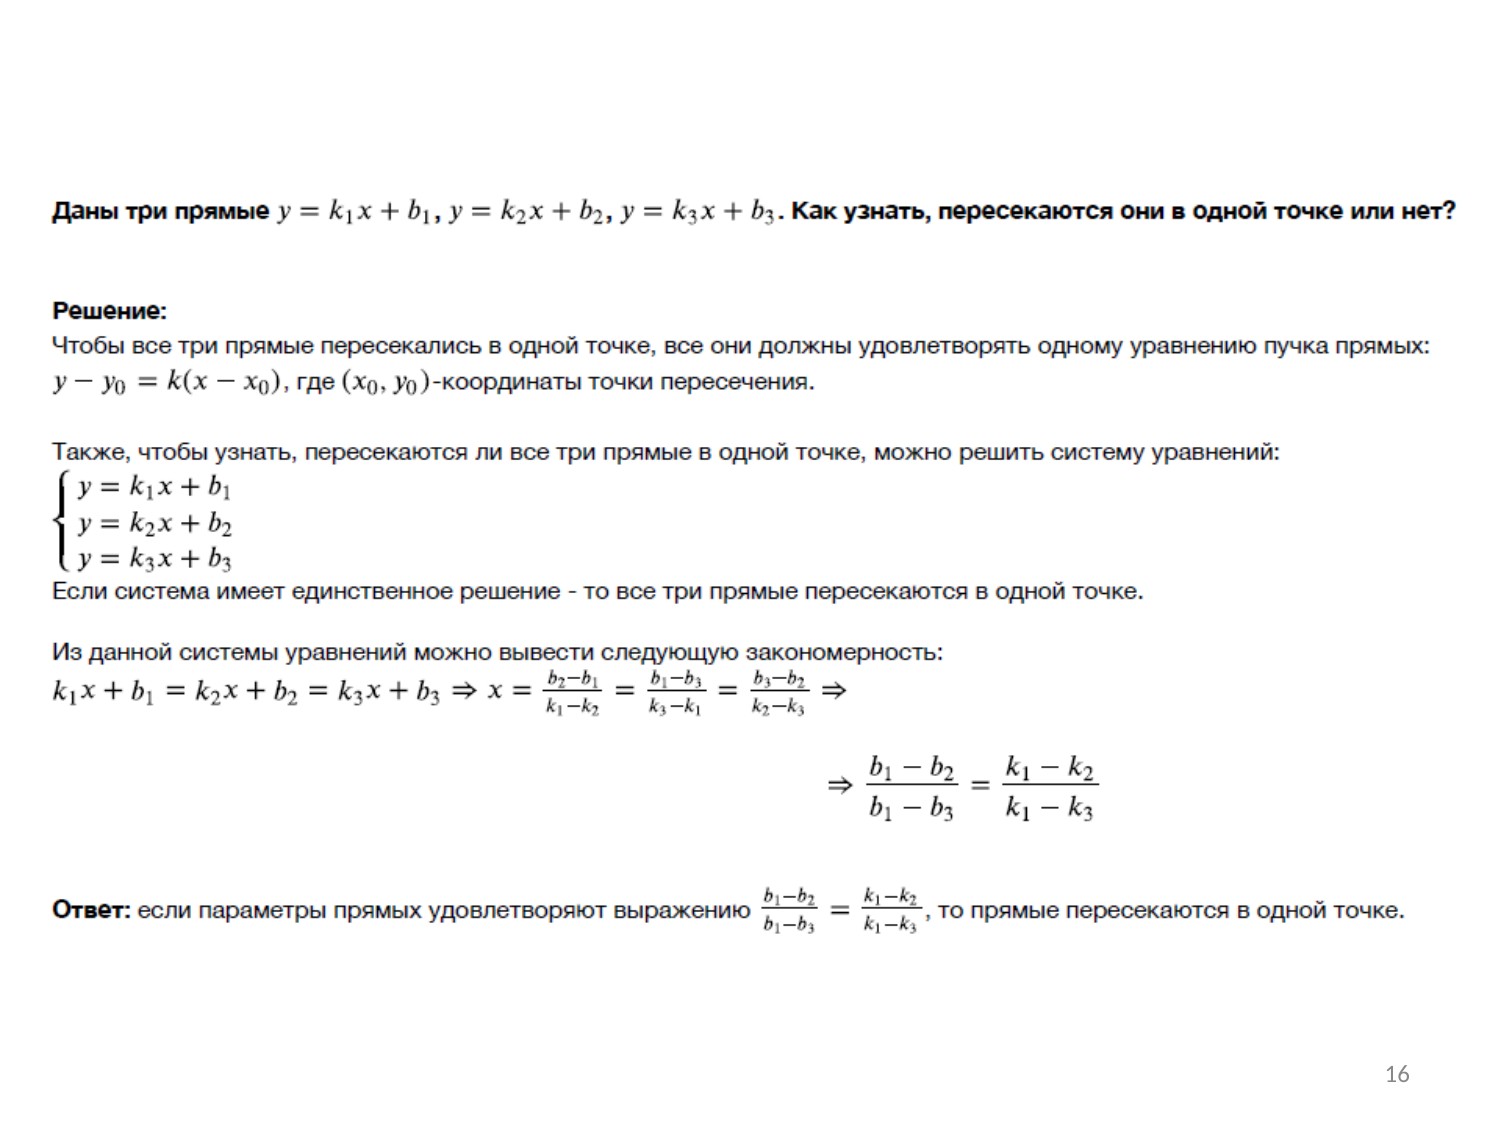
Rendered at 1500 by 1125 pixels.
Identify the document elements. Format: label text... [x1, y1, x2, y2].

picture [19, 177, 1481, 948]
slide_number ‹#› [1074, 1042, 1425, 1103]
